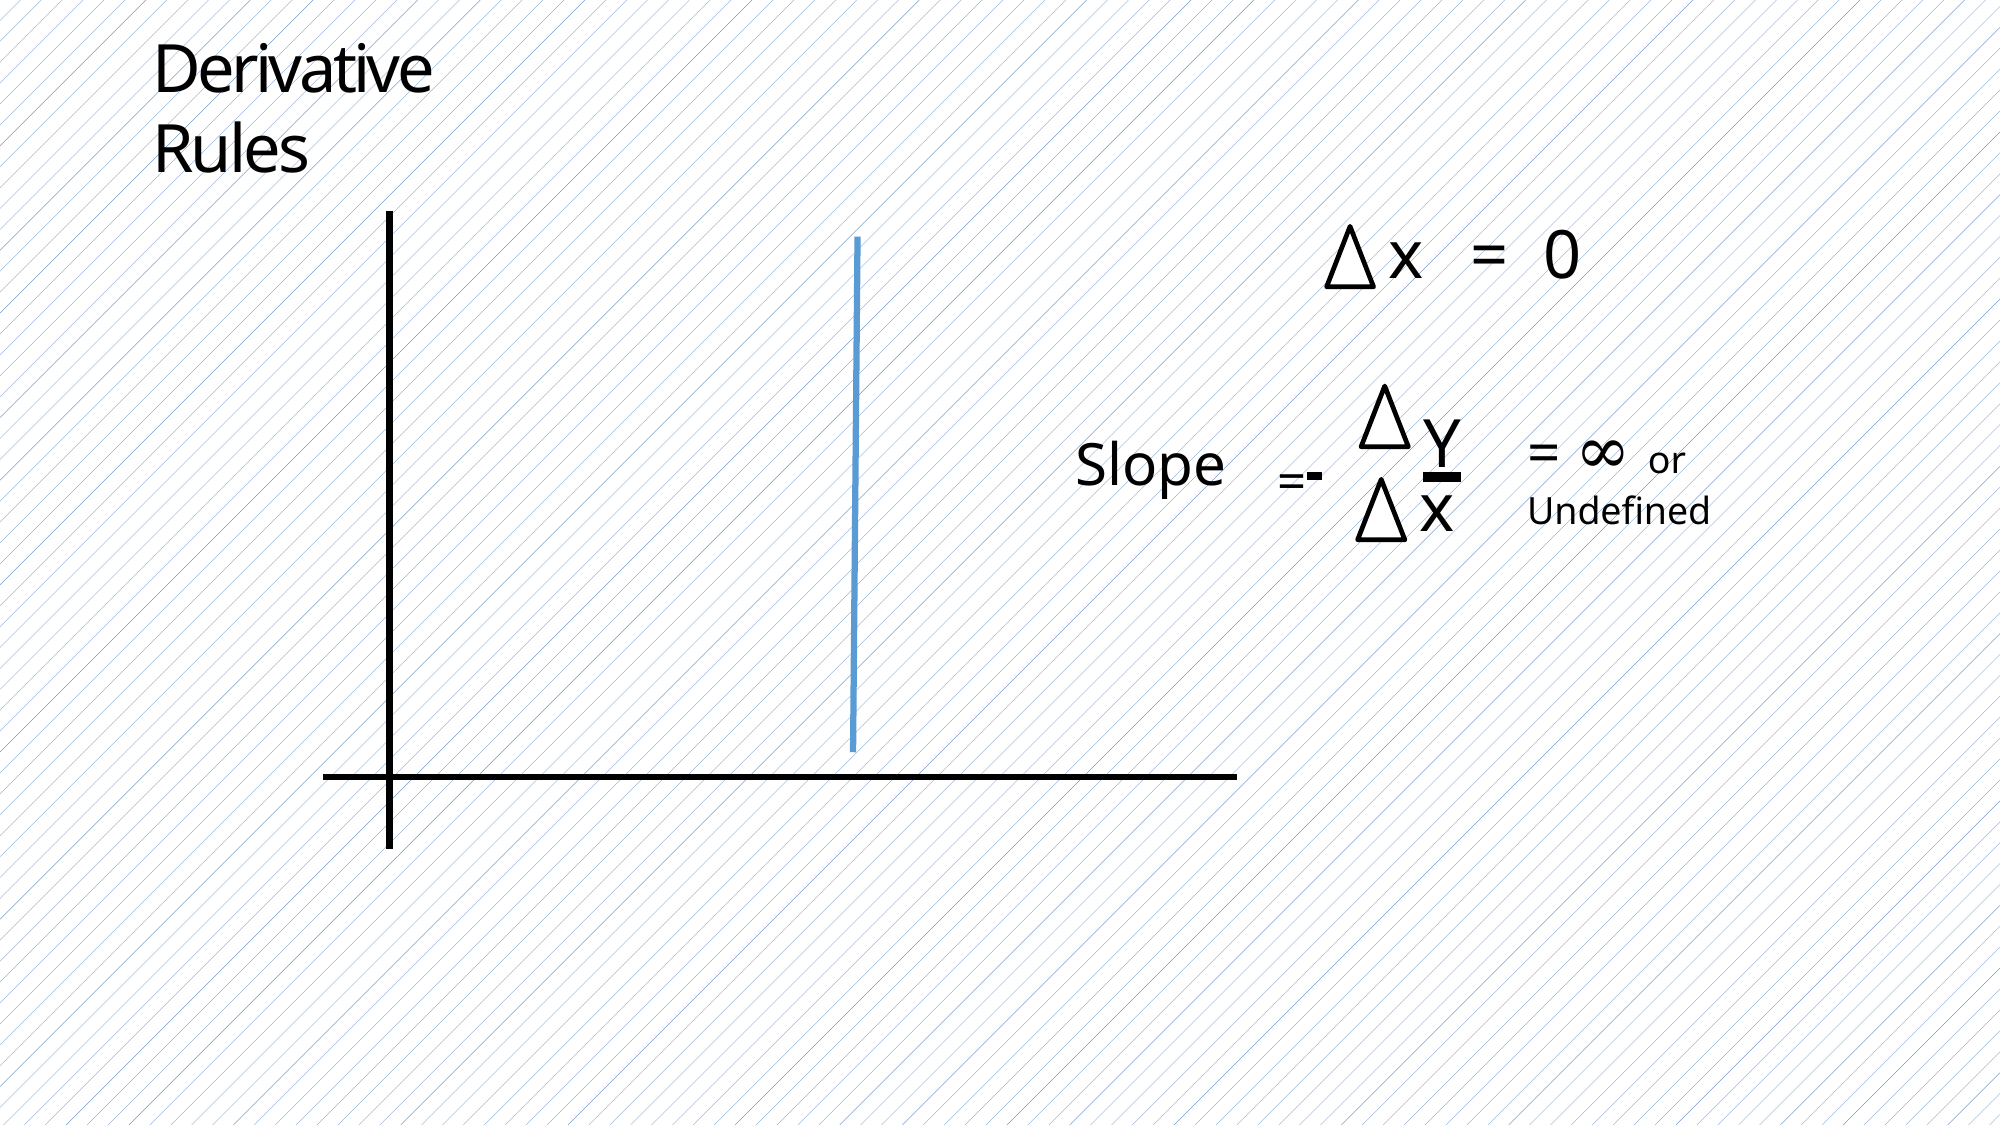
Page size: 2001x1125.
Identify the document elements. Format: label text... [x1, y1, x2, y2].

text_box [90, 138, 1943, 916]
title Derivative Rules [150, 24, 583, 138]
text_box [1323, 223, 1408, 543]
